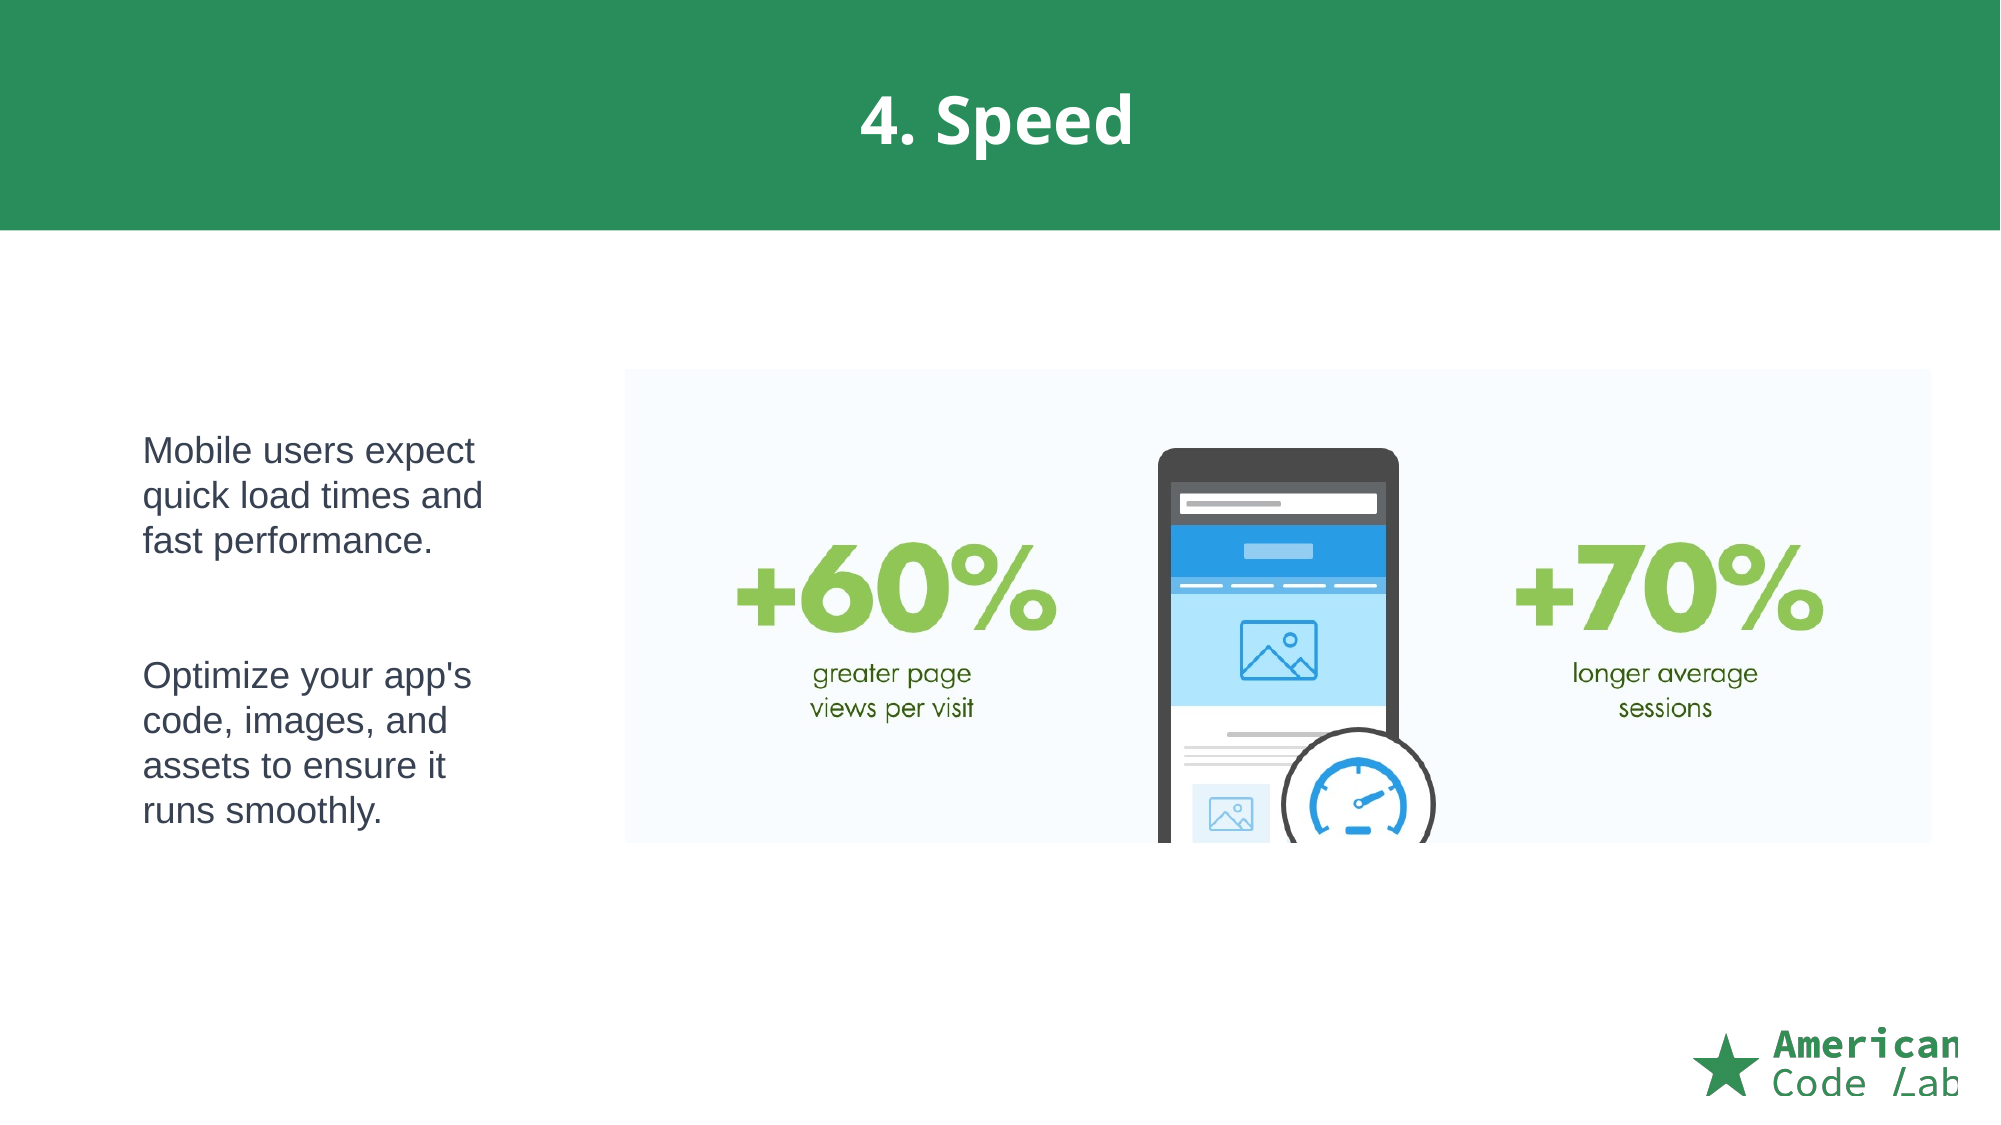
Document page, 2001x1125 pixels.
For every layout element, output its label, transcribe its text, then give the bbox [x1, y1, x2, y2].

picture [1692, 1027, 1958, 1097]
text_box [0, 0, 2000, 231]
title 4. Speed [39, 40, 1958, 206]
text_box Mobile users expect quick load times and fast performance. Optimize your app's code, images, and assets to ensure it runs smoothly. [127, 418, 542, 838]
picture [625, 369, 1932, 843]
